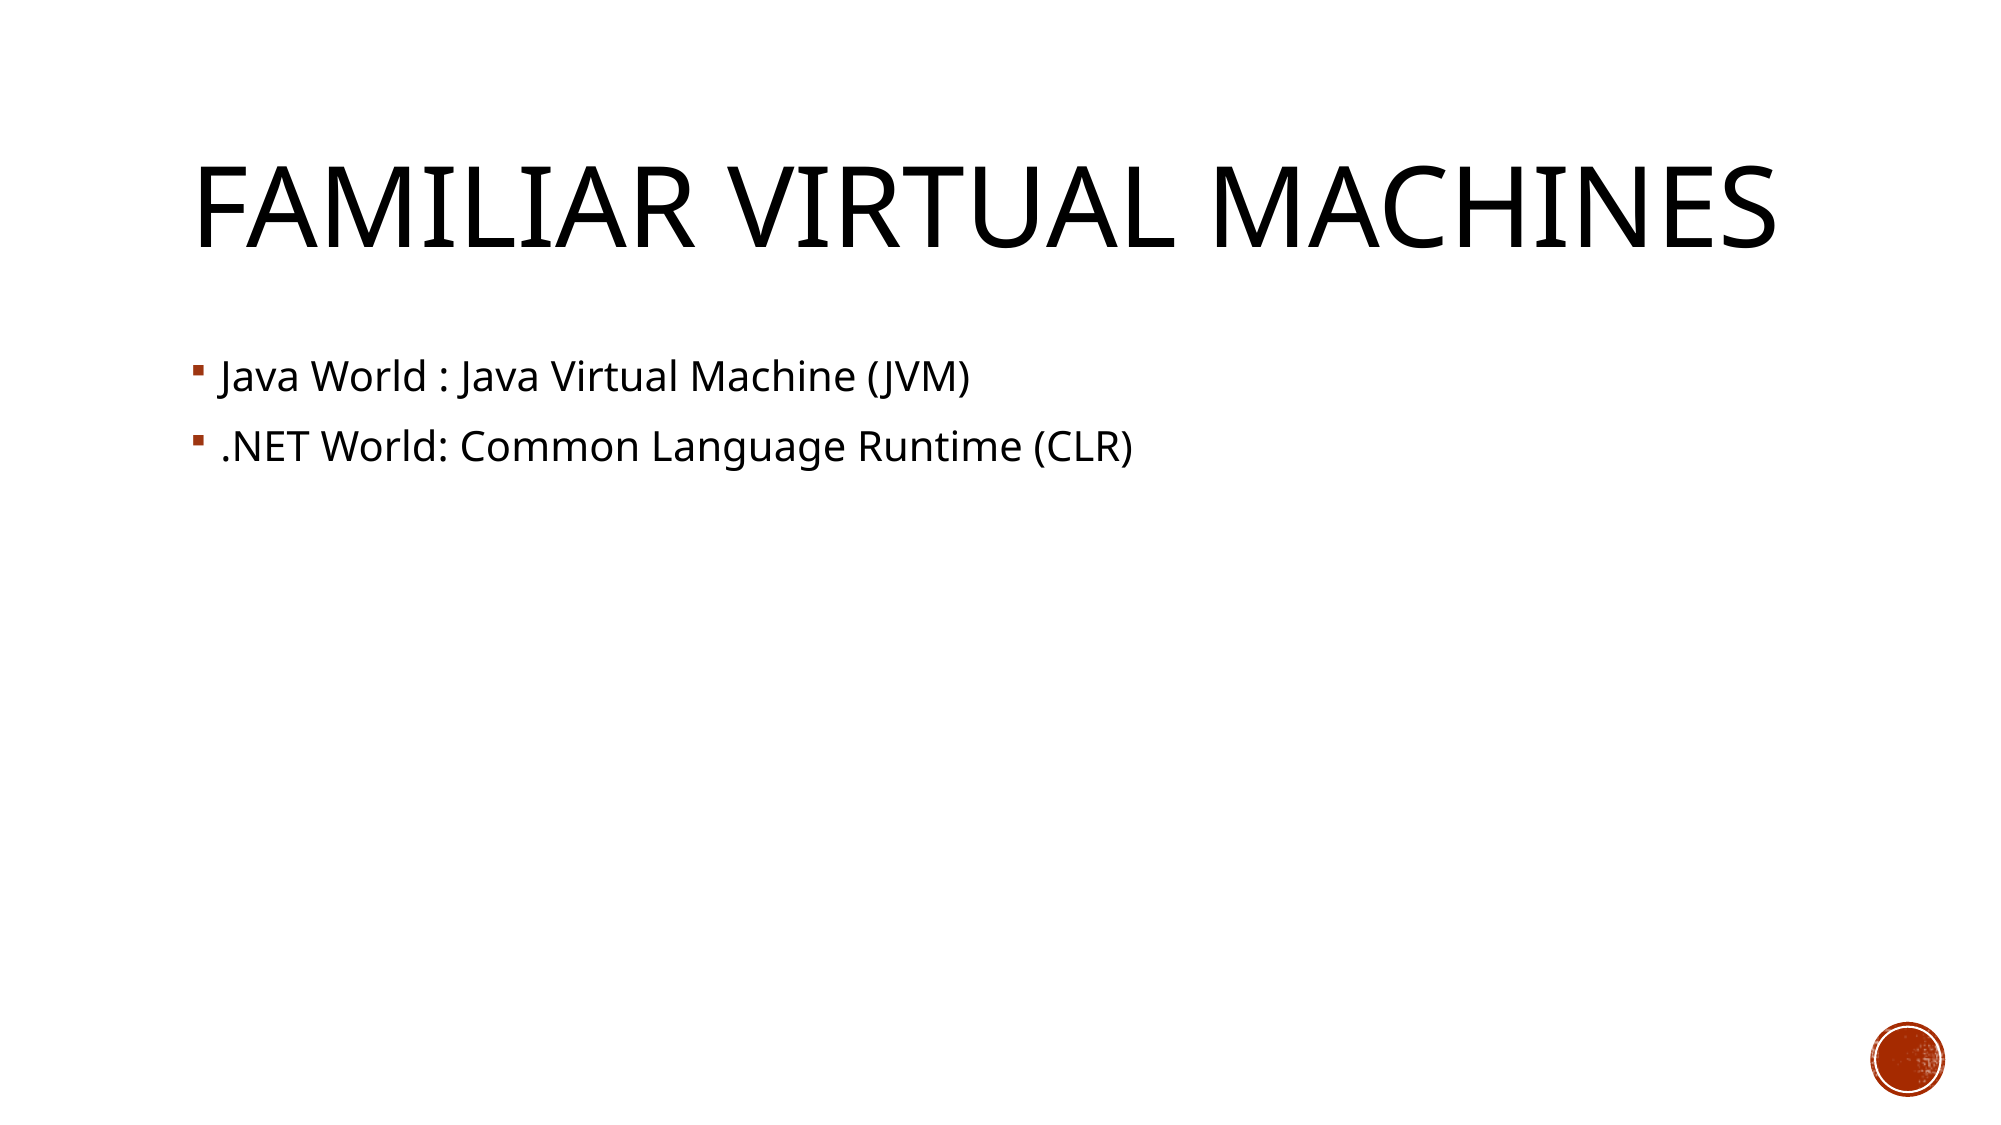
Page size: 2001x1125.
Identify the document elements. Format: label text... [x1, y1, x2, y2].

list Java World : Java Virtual Machine (JVM) .NET World: Common Language Runtime (CLR) [175, 348, 1826, 1013]
title Familiar virtual machines [175, 79, 1826, 344]
